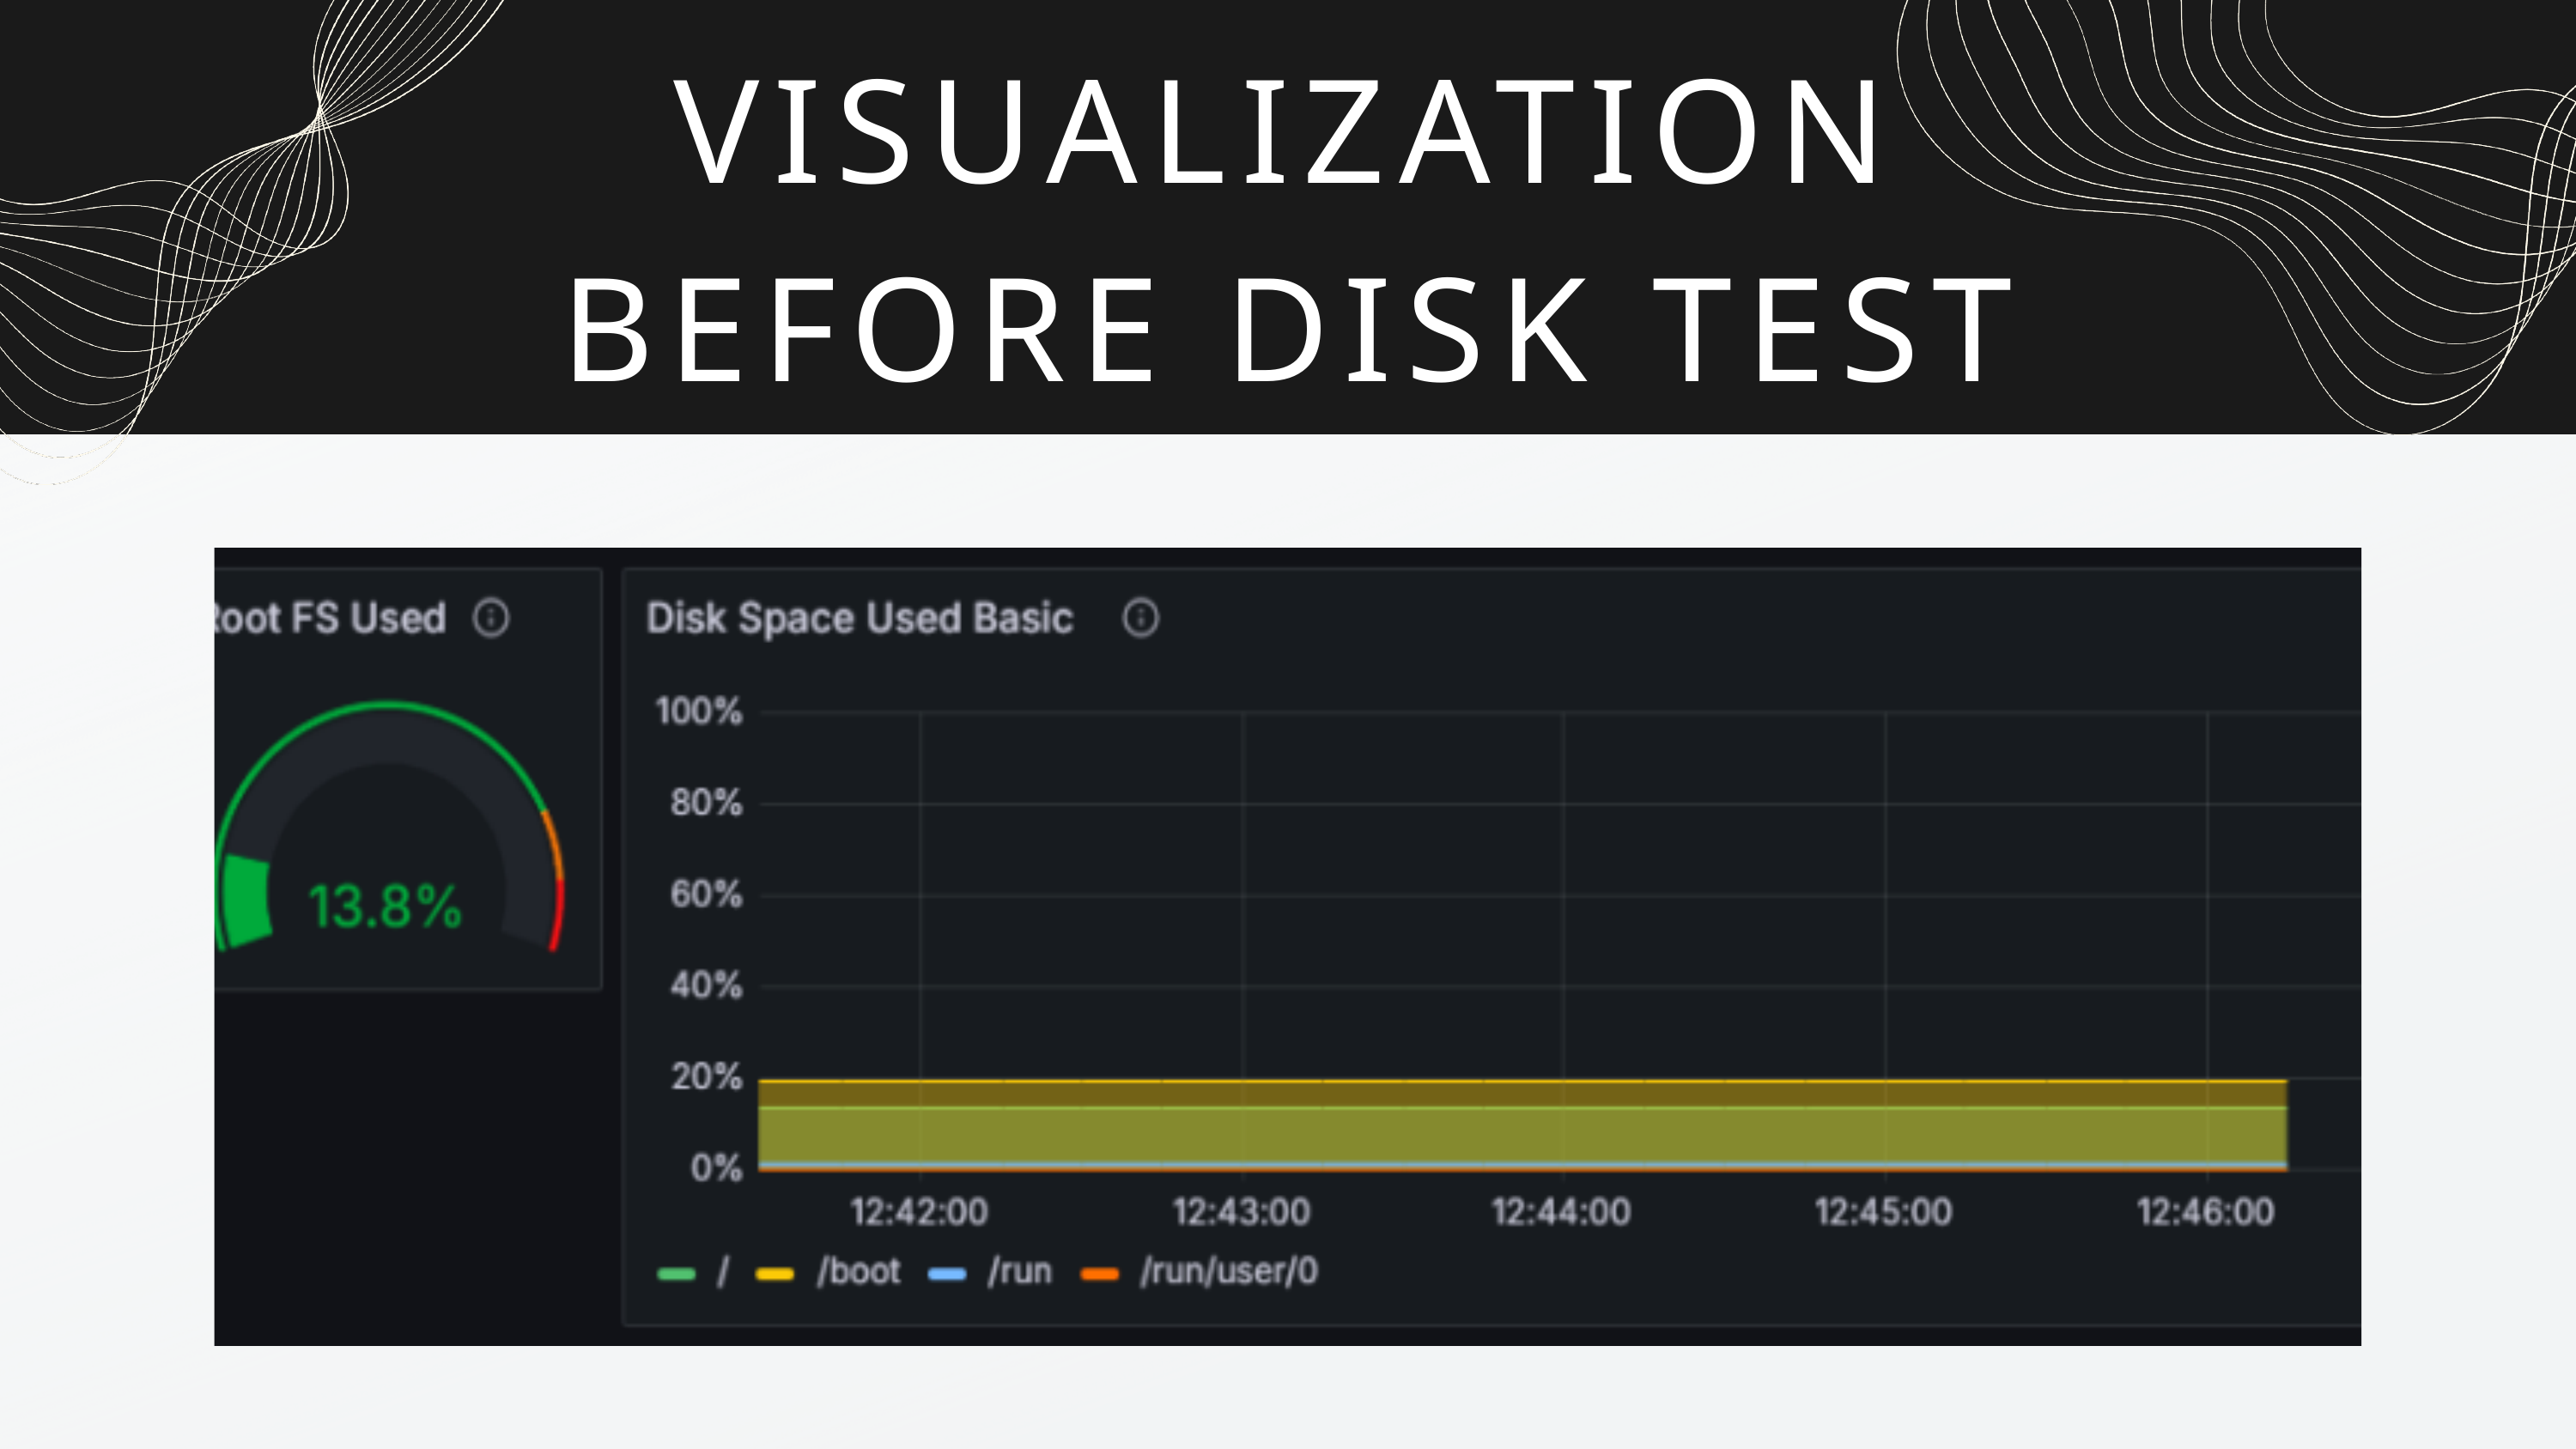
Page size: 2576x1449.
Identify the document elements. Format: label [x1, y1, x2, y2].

text_box [0, 445, 544, 485]
text_box [0, 0, 2576, 435]
text_box [214, 548, 2362, 1346]
text_box [0, 445, 2576, 1449]
